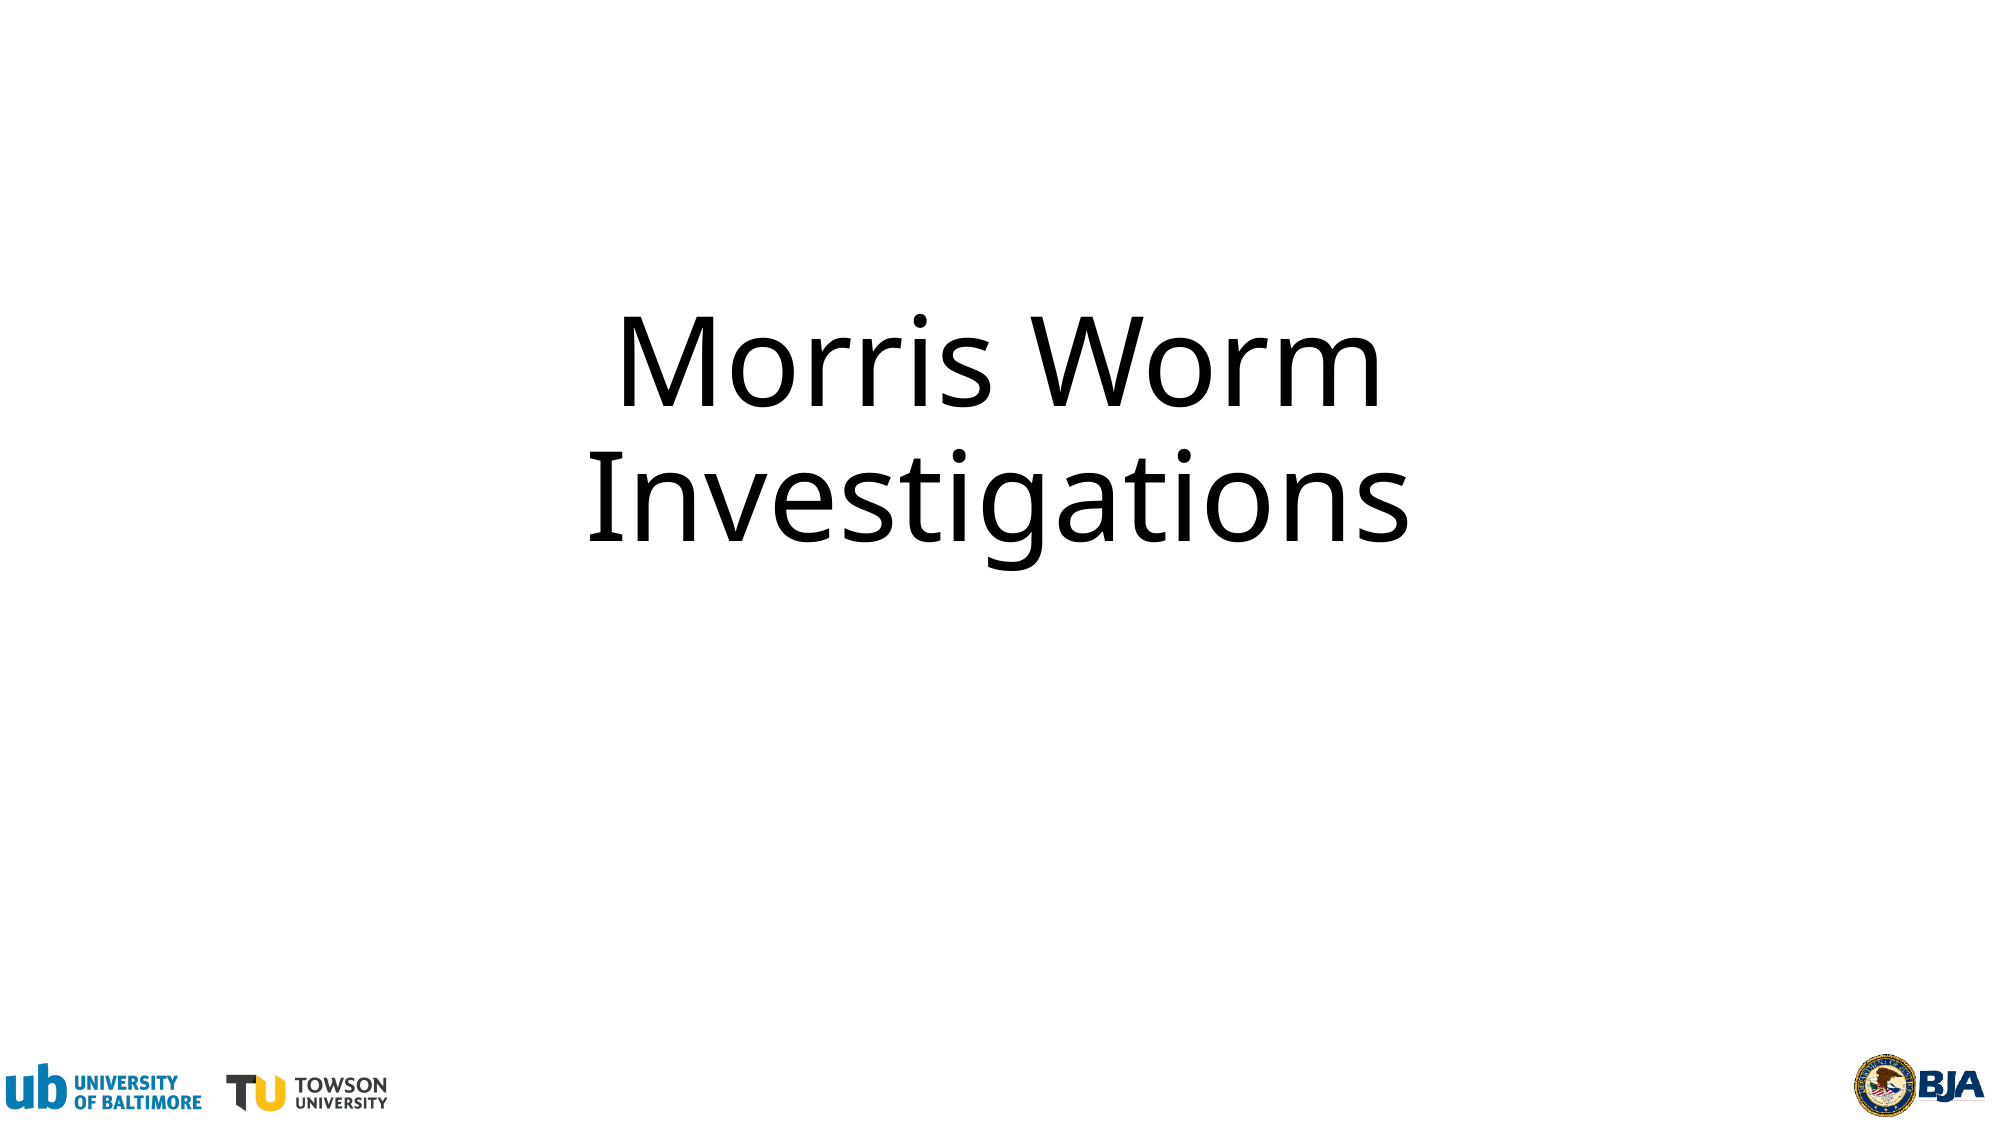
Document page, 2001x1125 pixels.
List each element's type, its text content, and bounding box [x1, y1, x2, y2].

picture [0, 1031, 407, 1125]
picture [1854, 1054, 1986, 1117]
title Morris Worm Investigations [249, 184, 1750, 576]
